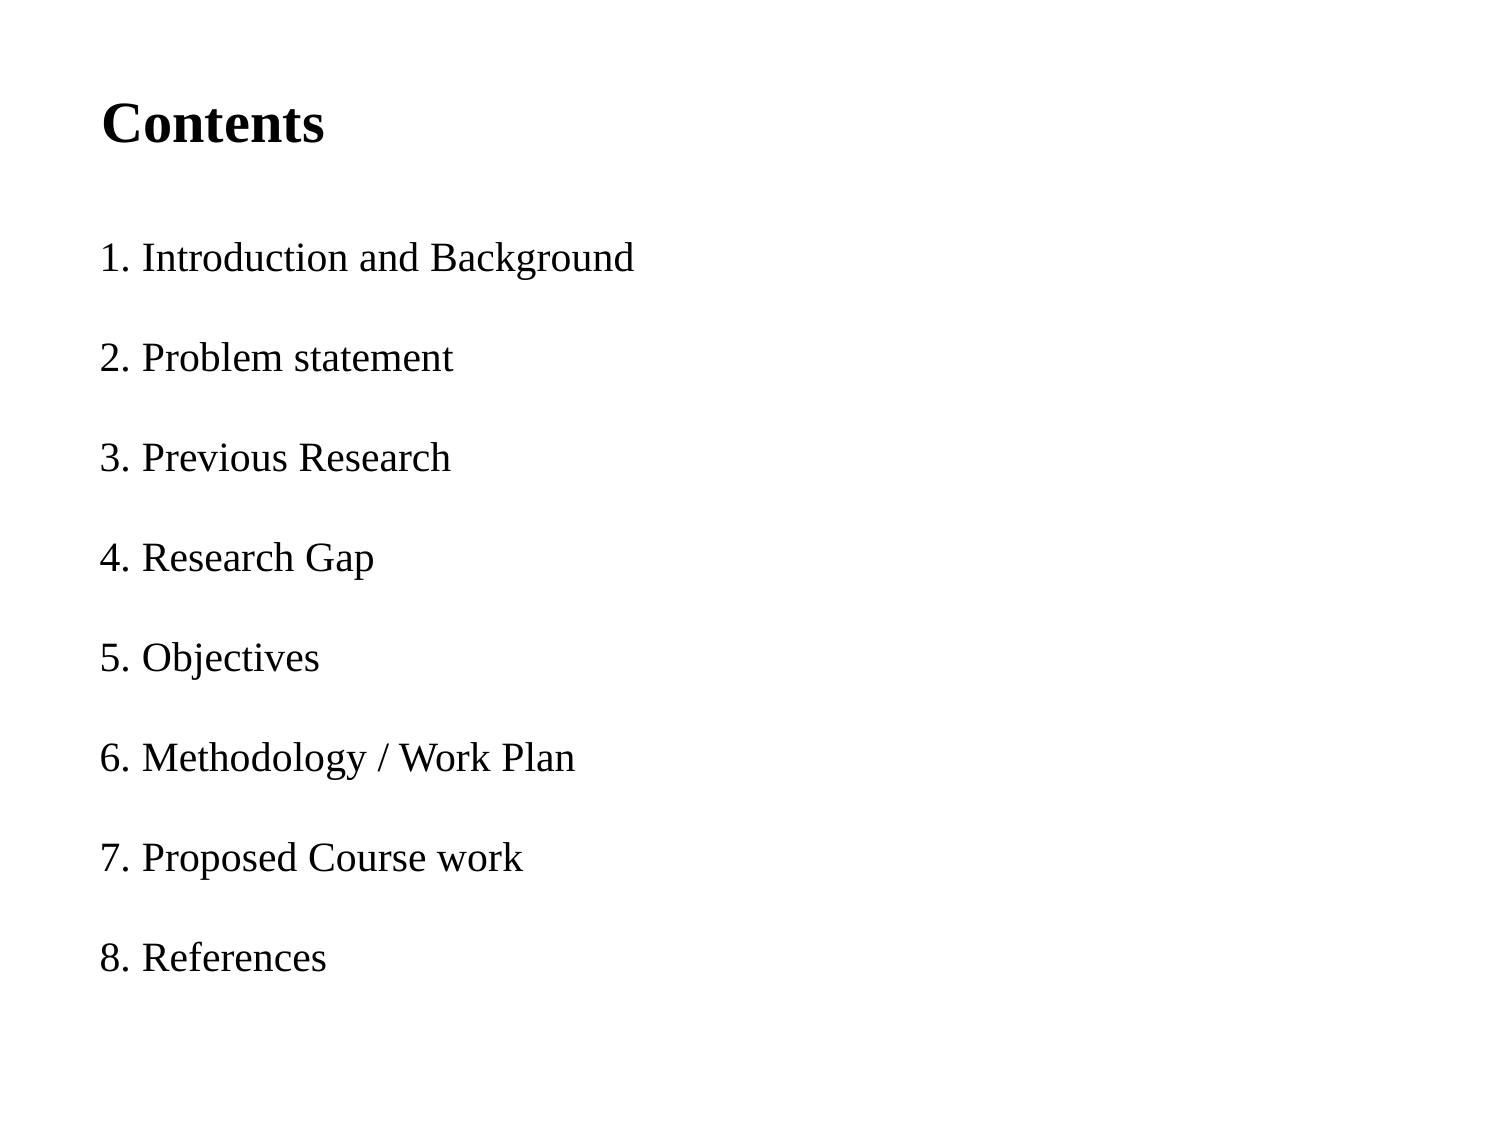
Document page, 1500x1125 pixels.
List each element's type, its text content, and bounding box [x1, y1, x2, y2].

text_box Introduction and Background Problem statement Previous Research Research Gap Objectives Methodology / Work Plan Proposed Course work References [84, 222, 933, 988]
text_box Contents [86, 76, 358, 162]
